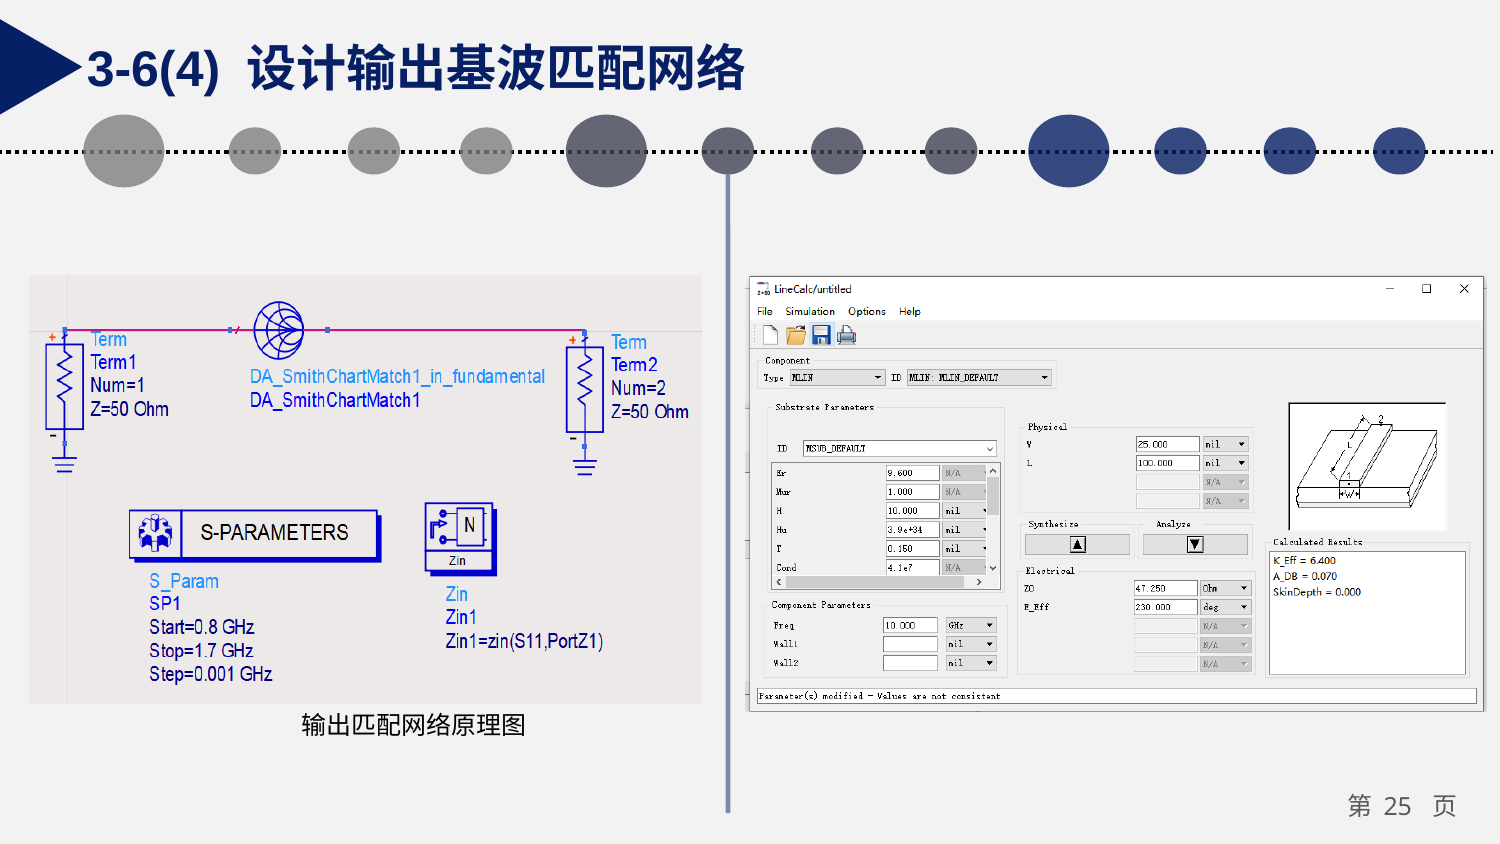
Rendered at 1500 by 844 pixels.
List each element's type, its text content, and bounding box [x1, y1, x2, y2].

picture [29, 275, 702, 704]
text_box 3-6(4) 设计输出基波匹配网络 [71, 29, 762, 105]
text_box [0, 19, 83, 114]
picture [745, 275, 1487, 712]
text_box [0, 114, 1493, 188]
text_box 输出匹配网络原理图 [286, 704, 548, 747]
